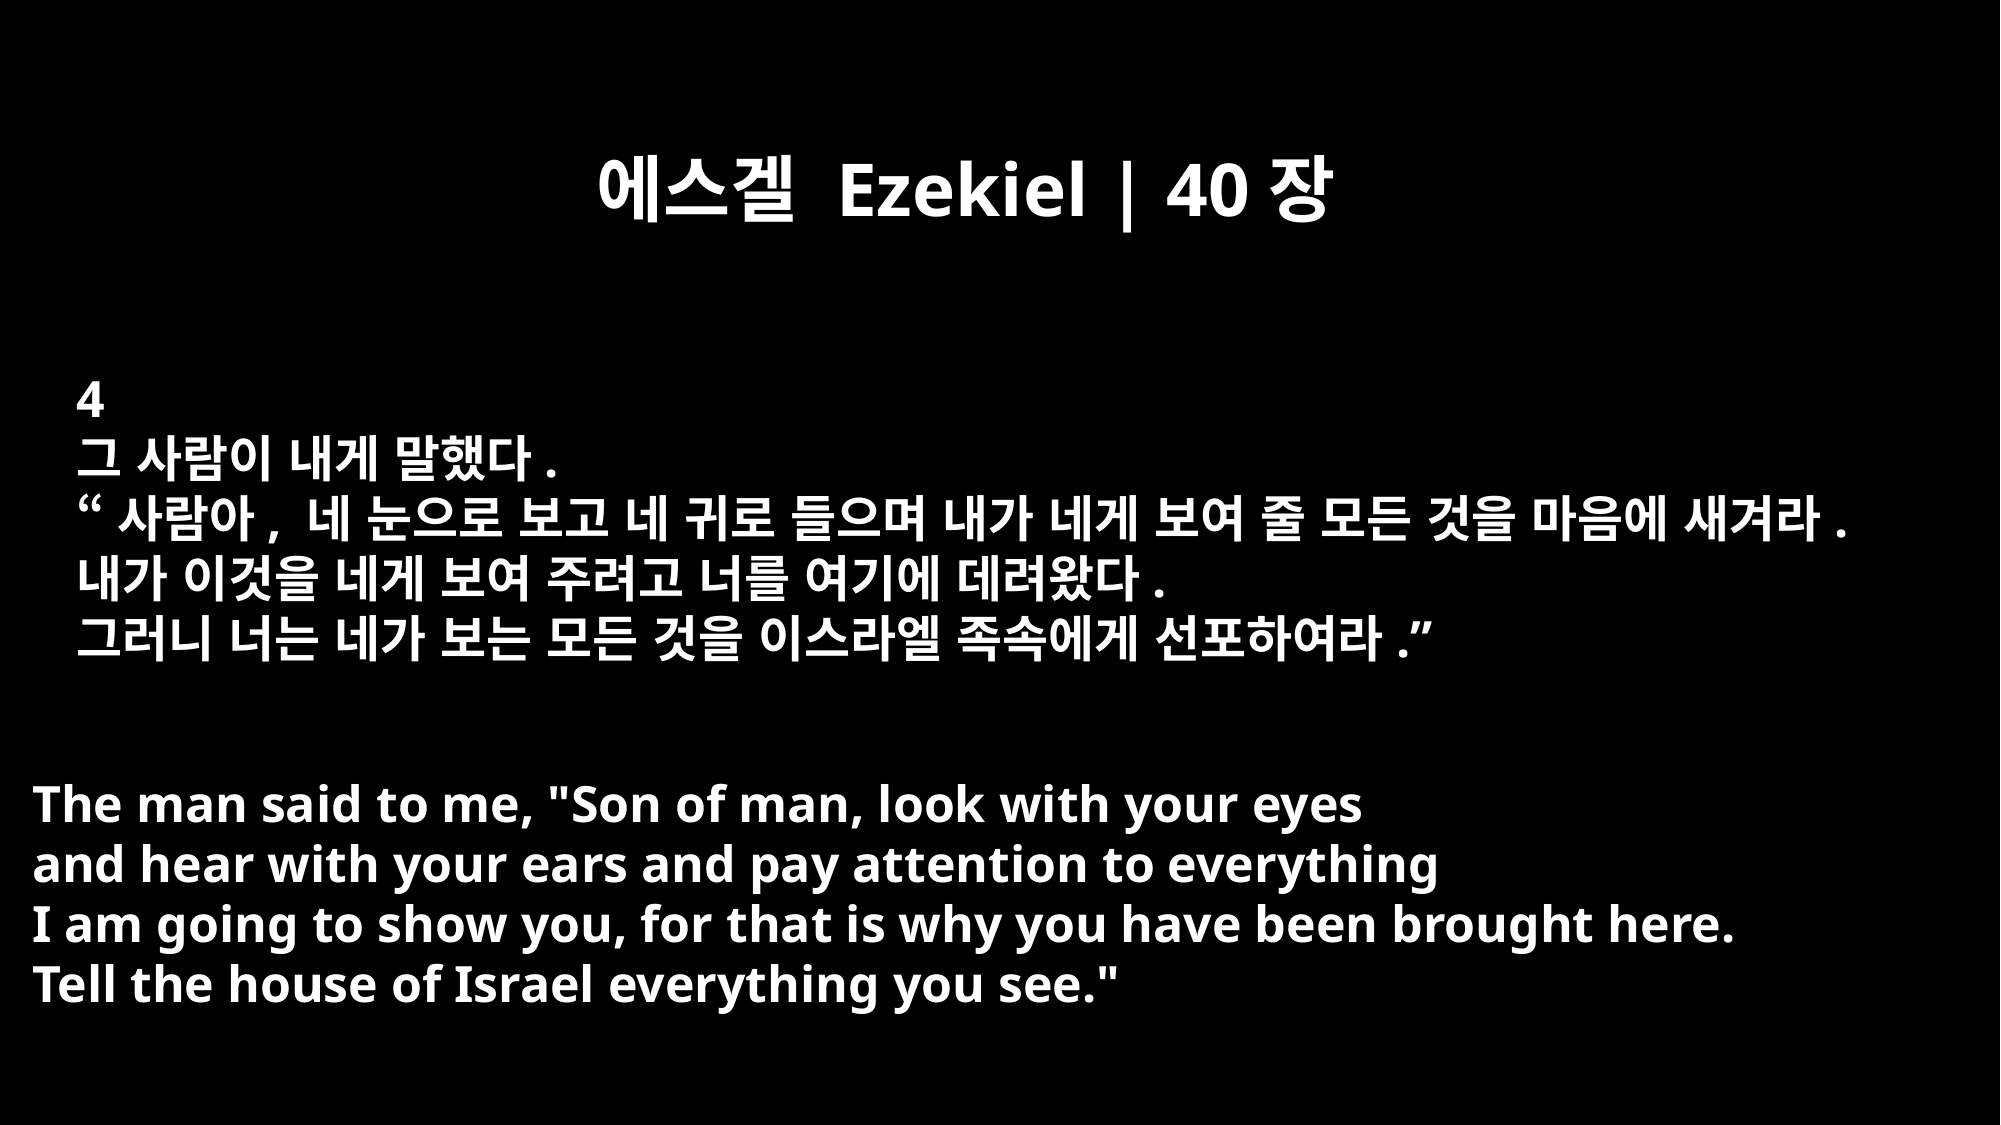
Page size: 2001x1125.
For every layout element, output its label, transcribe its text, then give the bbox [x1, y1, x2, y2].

text_box The man said to me, "Son of man, look with your eyes and hear with your ears and pay attention to everything I am going to show you, for that is why you have been brought here. Tell the house of Israel everything you see." [17, 764, 1765, 1020]
text_box 에스겔 Ezekiel | 40장 [581, 136, 1351, 239]
text_box 4 그 사람이 내게 말했다. “사람아, 네 눈으로 보고 네 귀로 들으며 내가 네게 보여 줄 모든 것을 마음에 새겨라. 내가 이것을 네게 보여 주려고 너를 여기에 데려왔다. 그러니 너는 네가 보는 모든 것을 이스라엘 족속에게 선포하여라.” [61, 359, 1877, 675]
